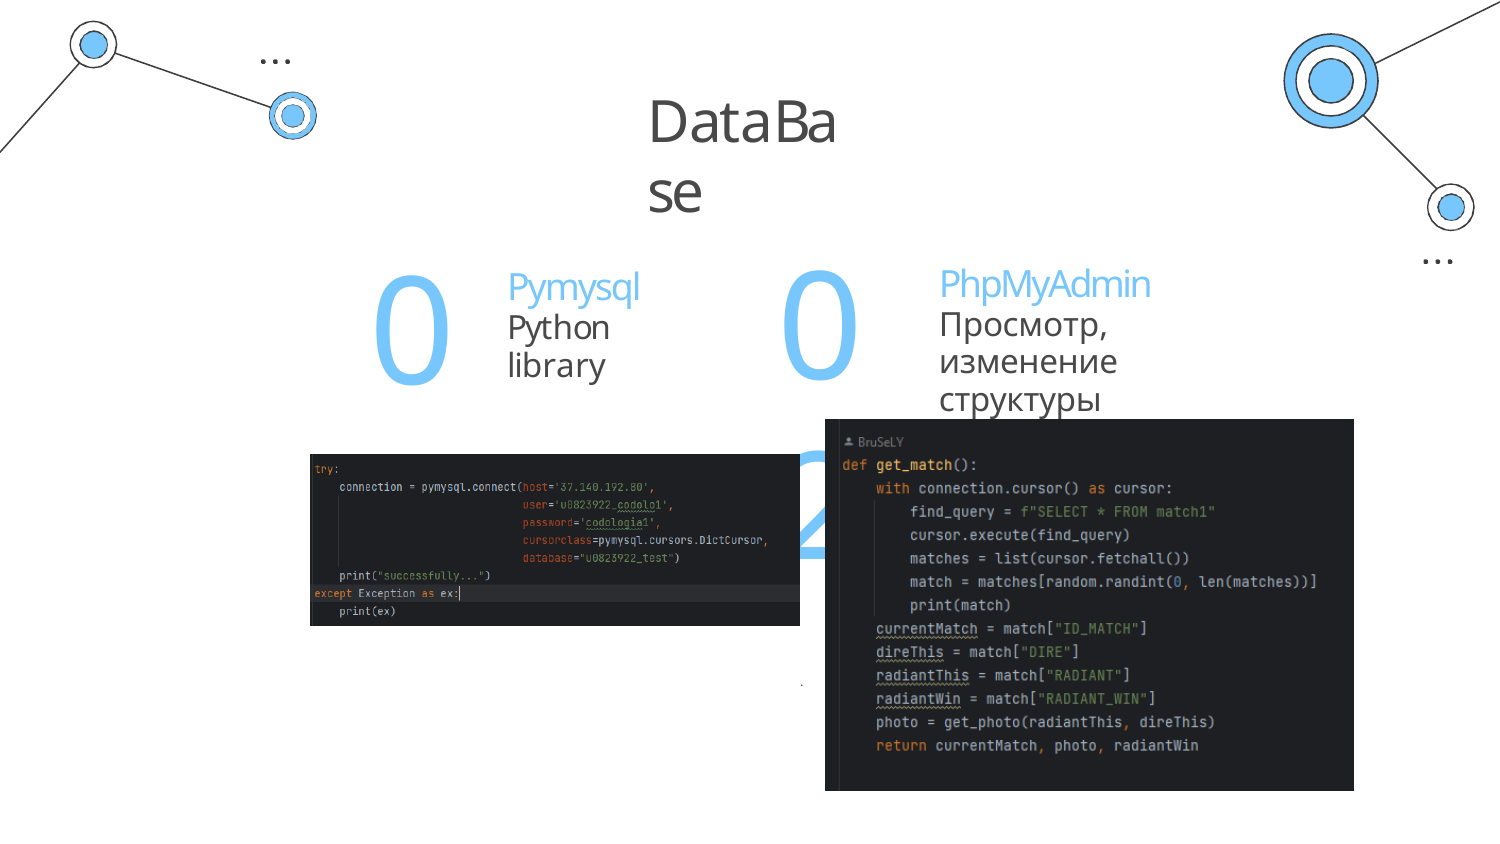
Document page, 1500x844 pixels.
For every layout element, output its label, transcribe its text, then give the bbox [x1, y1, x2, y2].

text_box PhpMyAdmin Просмотр, изменение структуры [936, 259, 1275, 417]
text_box 02 . [775, 227, 927, 689]
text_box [1283, 0, 1500, 129]
title DataBase [645, 82, 855, 226]
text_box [1426, 183, 1476, 232]
picture [310, 454, 801, 626]
picture [825, 419, 1354, 791]
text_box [0, 20, 318, 154]
text_box 01 [367, 232, 510, 453]
text_box Pymysql Python library [510, 262, 688, 384]
